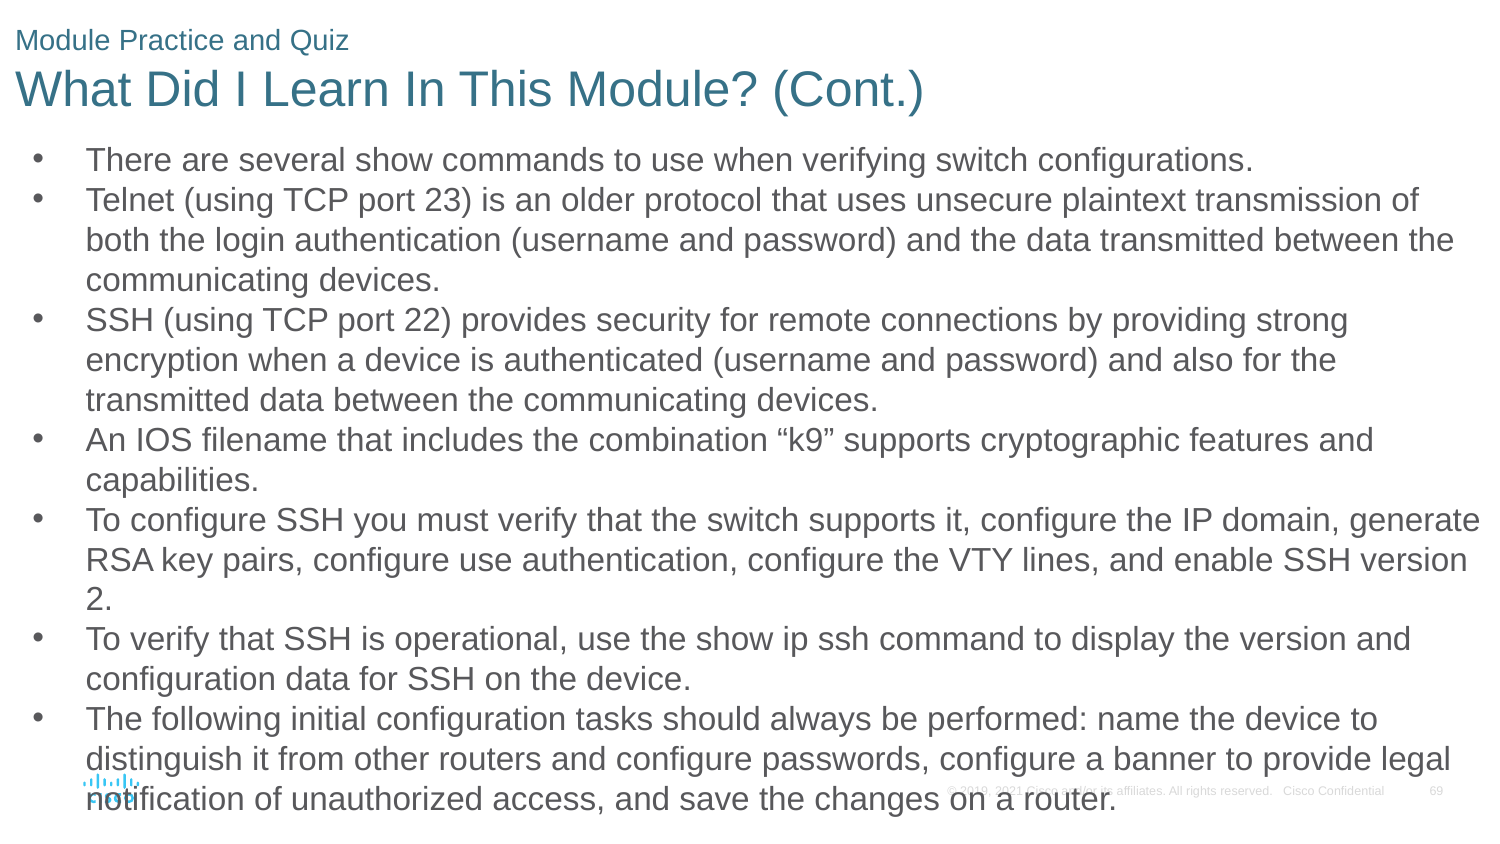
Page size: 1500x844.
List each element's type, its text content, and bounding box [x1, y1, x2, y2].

list There are several show commands to use when verifying switch configurations. Telnet (using TCP port 23) is an older protocol that uses unsecure plaintext transmission of both the login authentication (username and password) and the data transmitted between the communicating devices. SSH (using TCP port 22) provides security for remote connections by providing strong encryption when a device is authenticated (username and password) and also for the transmitted data between the communicating devices. An IOS filename that includes the combination “k9” supports cryptographic features and capabilities. To configure SSH you must verify that the switch supports it, configure the IP domain, generate RSA key pairs, configure use authentication, configure the VTY lines, and enable SSH version 2. To verify that SSH is operational, use the show ip ssh command to display the version and configuration data for SSH on the device. The following initial configuration tasks should always be performed: name the device to distinguish it from other routers and configure passwords, configure a banner to provide legal notification of unauthorized access, and save the changes on a router. [0, 131, 1500, 813]
title Module Practice and Quiz What Did I Learn In This Module? (Cont.) [0, 6, 1500, 131]
